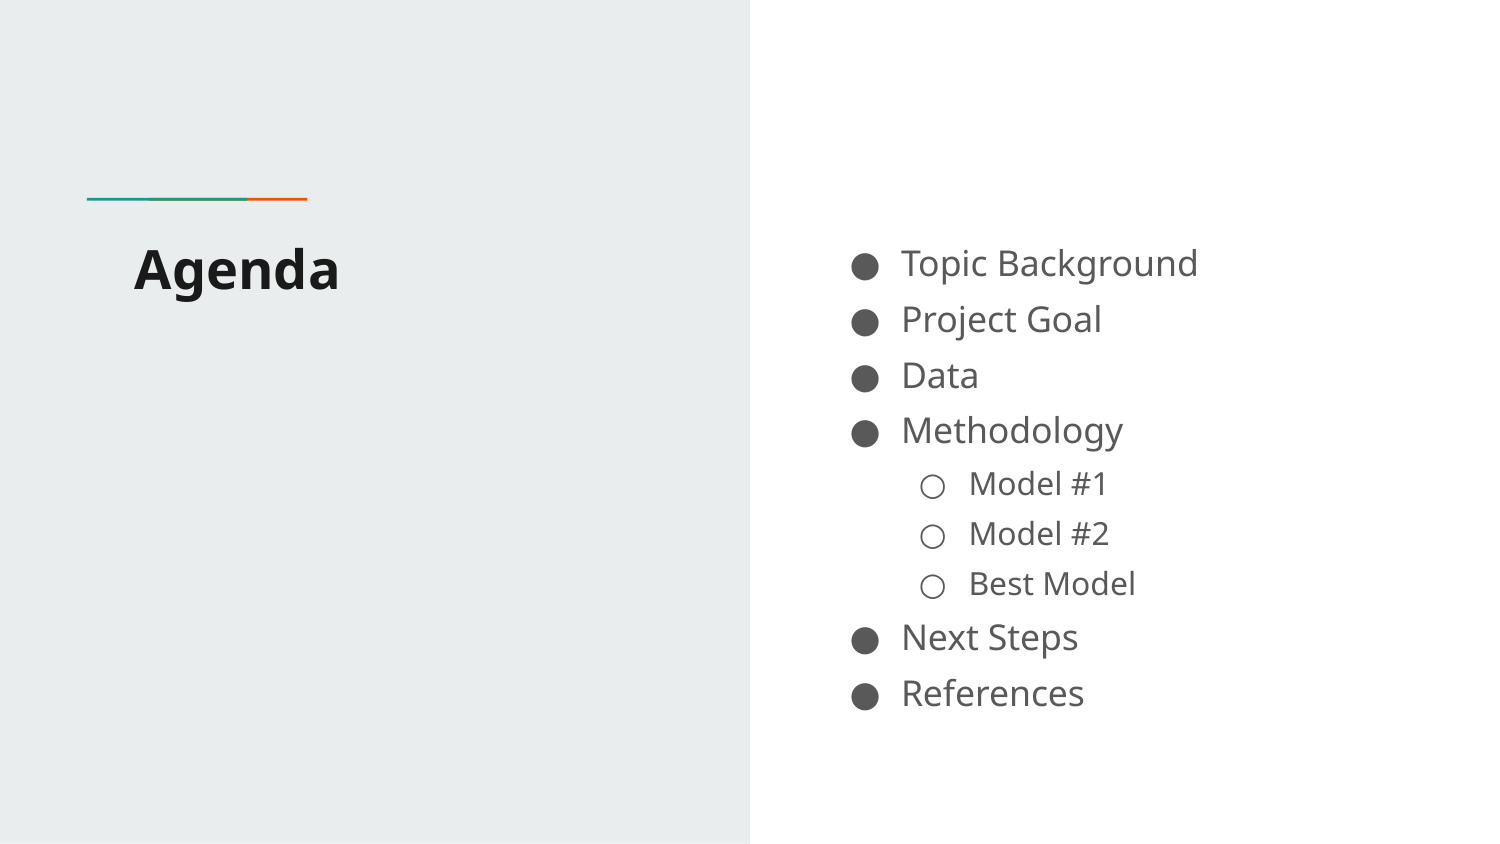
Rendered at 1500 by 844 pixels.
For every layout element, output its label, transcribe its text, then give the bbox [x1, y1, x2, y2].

title Agenda [119, 216, 662, 494]
list Topic Background Project Goal Data Methodology Model #1 Model #2 Best Model Next Steps References [818, 216, 1403, 734]
